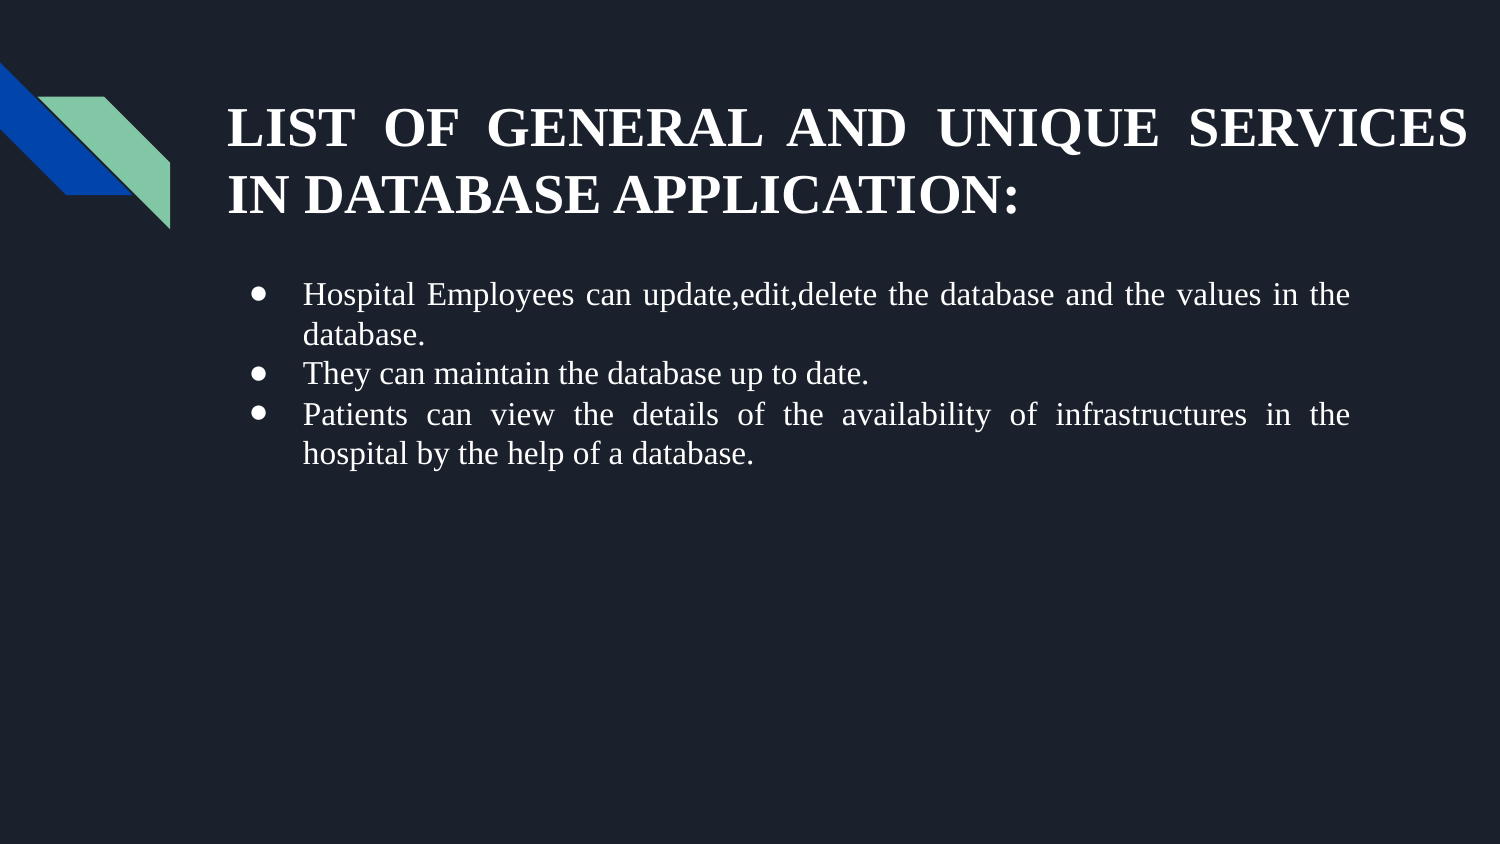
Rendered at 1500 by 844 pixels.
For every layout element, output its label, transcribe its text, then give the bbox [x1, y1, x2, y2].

title LIST OF GENERAL AND UNIQUE SERVICES IN DATABASE APPLICATION: [212, 74, 1484, 225]
list Hospital Employees can update,edit,delete the database and the values in the database. They can maintain the database up to date. Patients can view the details of the availability of infrastructures in the hospital by the help of a database. [212, 257, 1368, 735]
